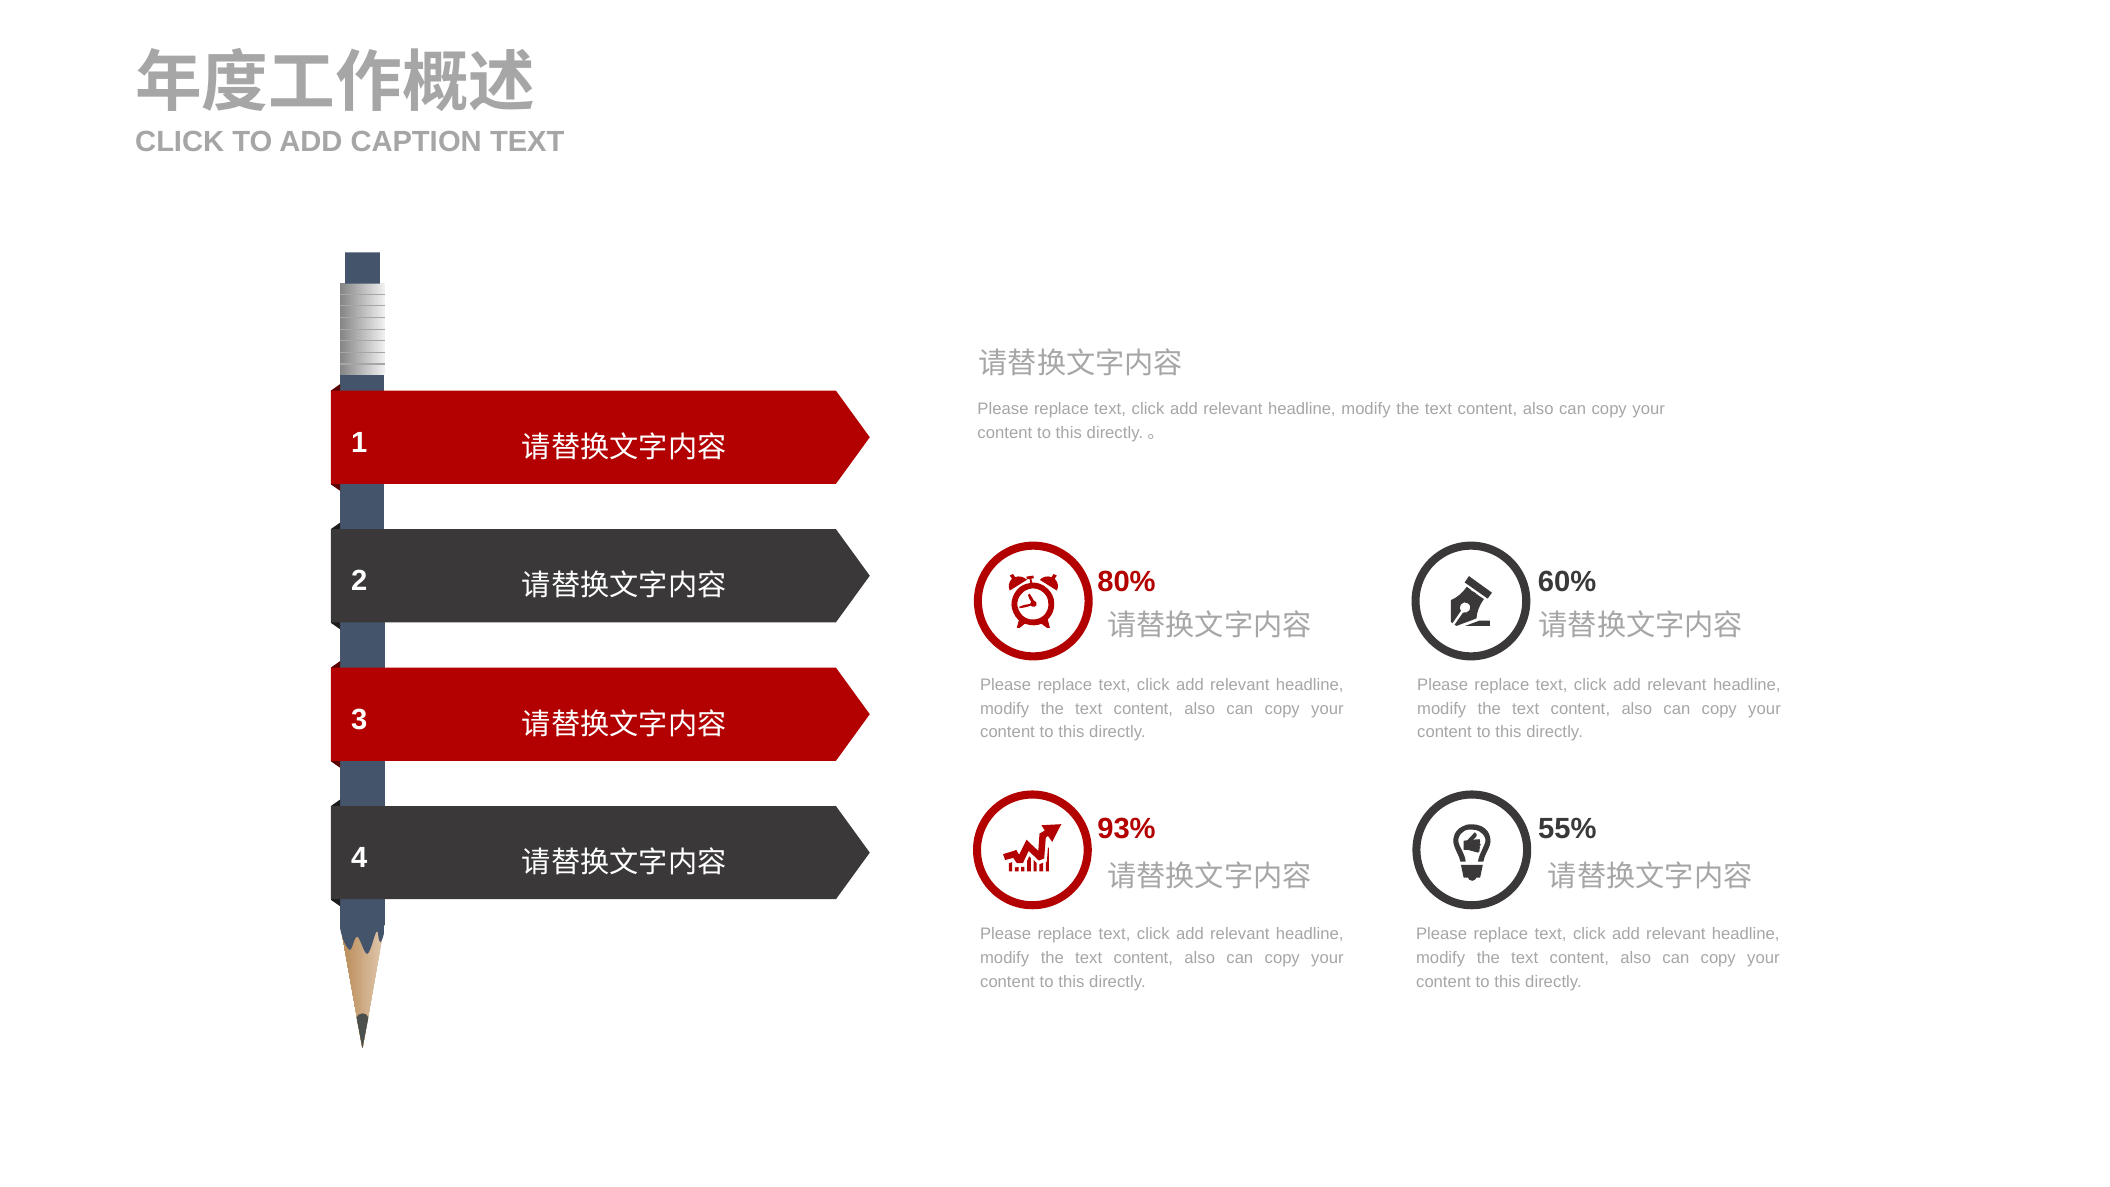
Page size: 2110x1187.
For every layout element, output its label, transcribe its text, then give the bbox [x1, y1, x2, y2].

text_box [1460, 864, 1483, 881]
text_box [1003, 824, 1062, 864]
text_box [1045, 847, 1049, 872]
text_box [330, 252, 870, 1049]
text_box 请替换文字内容 [1092, 842, 1328, 900]
text_box 60% [1523, 547, 1612, 605]
text_box [1033, 860, 1037, 872]
text_box 请替换文字内容 [1523, 592, 1759, 649]
text_box Please replace text, click add relevant headline, modify the text content, also can copy your content to this directly.。 [962, 386, 1681, 449]
text_box 请替换文字内容 [963, 330, 1199, 386]
text_box [1008, 573, 1055, 628]
text_box [1453, 824, 1491, 862]
text_box 年度工作概述 [135, 38, 596, 119]
text_box [1027, 856, 1031, 872]
text_box Please replace text, click add relevant headline, modify the text content, also can copy your content to this directly. [965, 662, 1359, 749]
text_box [1039, 573, 1058, 591]
text_box 80% [1082, 547, 1171, 605]
text_box 55% [1523, 795, 1612, 853]
text_box 93% [1082, 795, 1171, 853]
text_box [1410, 540, 1523, 662]
text_box [1039, 862, 1044, 872]
text_box Please replace text, click add relevant headline, modify the text content, also can copy your content to this directly. [1402, 662, 1796, 749]
text_box [1008, 862, 1013, 872]
text_box 请替换文字内容 [1533, 842, 1768, 900]
text_box [972, 540, 1092, 662]
text_box [971, 789, 1092, 911]
text_box [1450, 576, 1492, 626]
text_box [1411, 789, 1533, 911]
text_box Please replace text, click add relevant headline, modify the text content, also can copy your content to this directly. [965, 912, 1359, 999]
text_box Please replace text, click add relevant headline, modify the text content, also can copy your content to this directly. [1401, 912, 1795, 999]
text_box CLICK TO ADD CAPTION TEXT [135, 122, 596, 158]
text_box 请替换文字内容 [1092, 592, 1328, 649]
